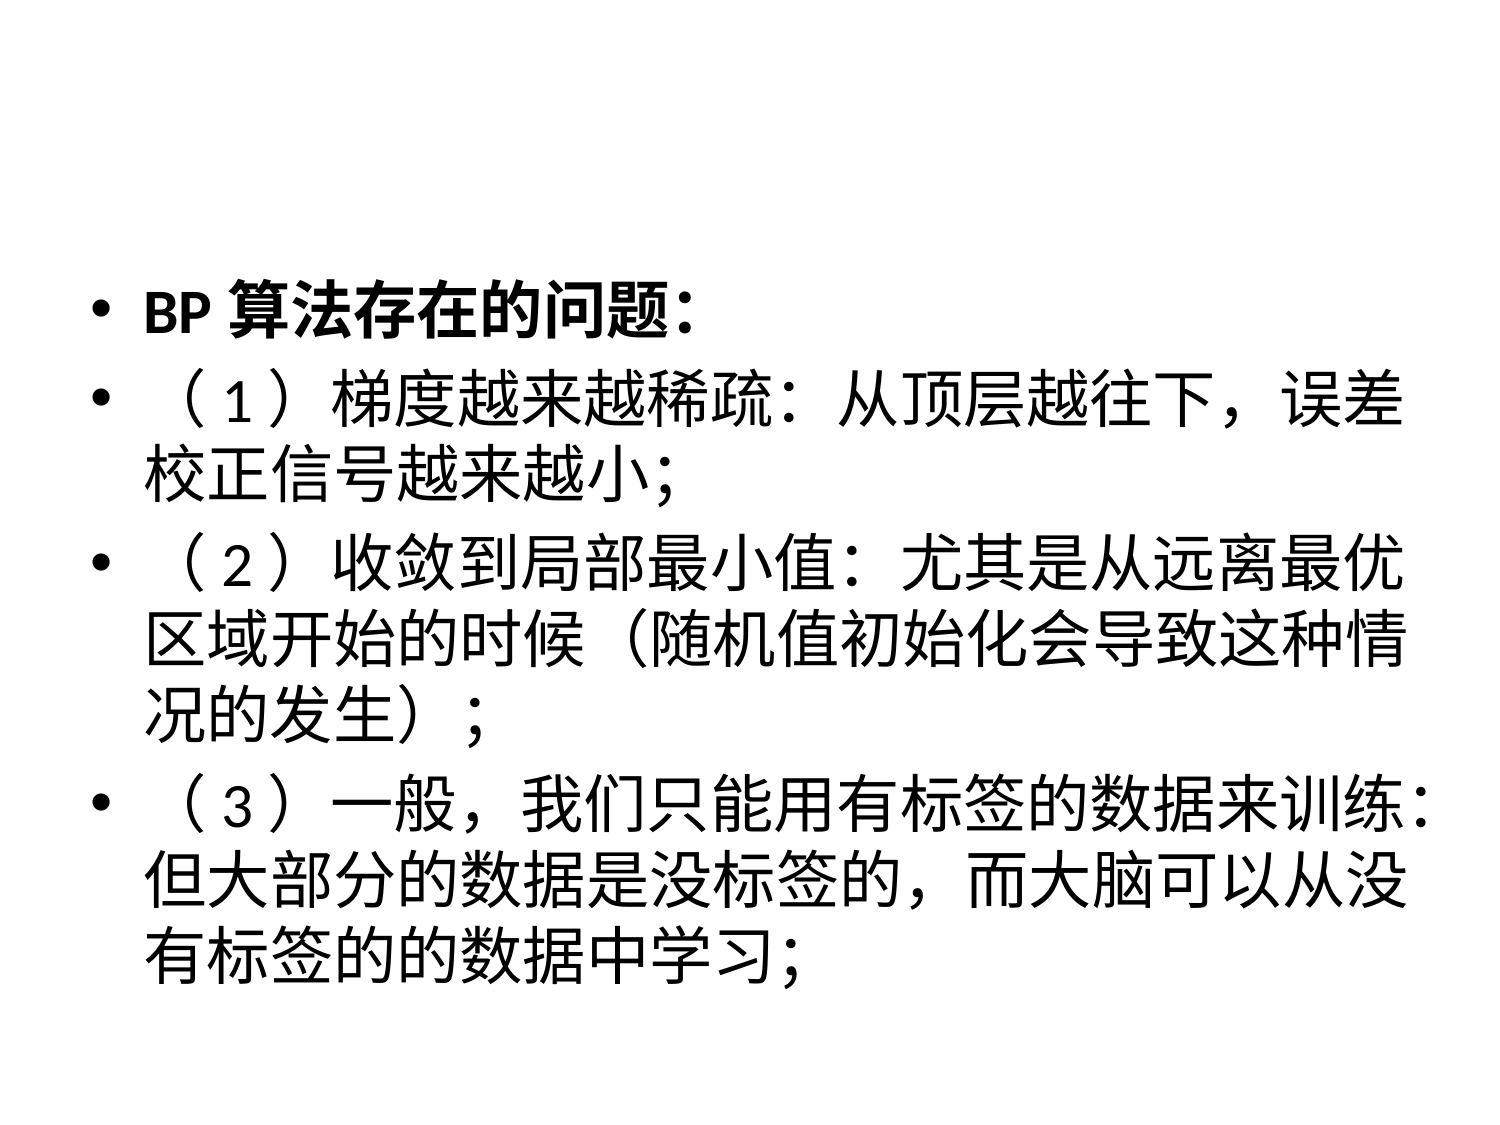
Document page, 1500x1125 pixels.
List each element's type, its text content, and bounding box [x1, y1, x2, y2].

list BP算法存在的问题： （1）梯度越来越稀疏：从顶层越往下，误差校正信号越来越小； （2）收敛到局部最小值：尤其是从远离最优区域开始的时候（随机值初始化会导致这种情况的发生）； （3）一般，我们只能用有标签的数据来训练：但大部分的数据是没标签的，而大脑可以从没有标签的的数据中学习； [75, 262, 1425, 1005]
